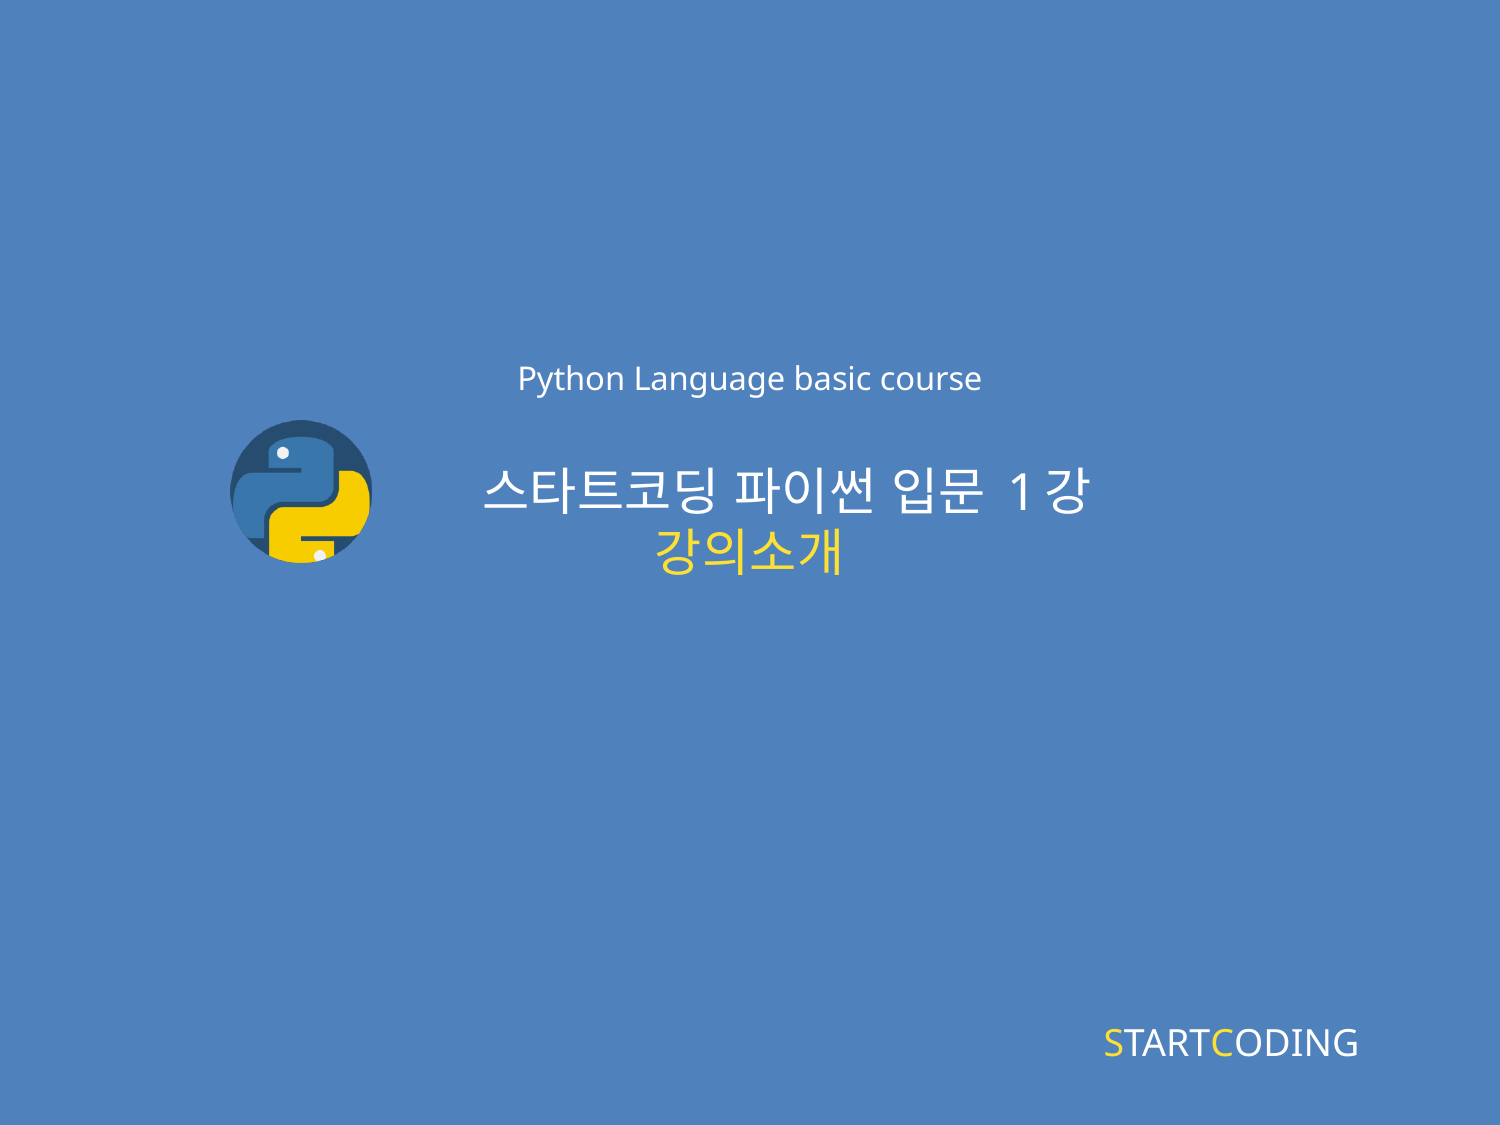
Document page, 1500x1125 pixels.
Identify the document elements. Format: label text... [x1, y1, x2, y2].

picture [229, 420, 373, 563]
title Python Language basic course 스타트코딩 파이썬 입문 1강 강의소개 [112, 349, 1388, 591]
text_box STARTCODING [1089, 1011, 1374, 1072]
